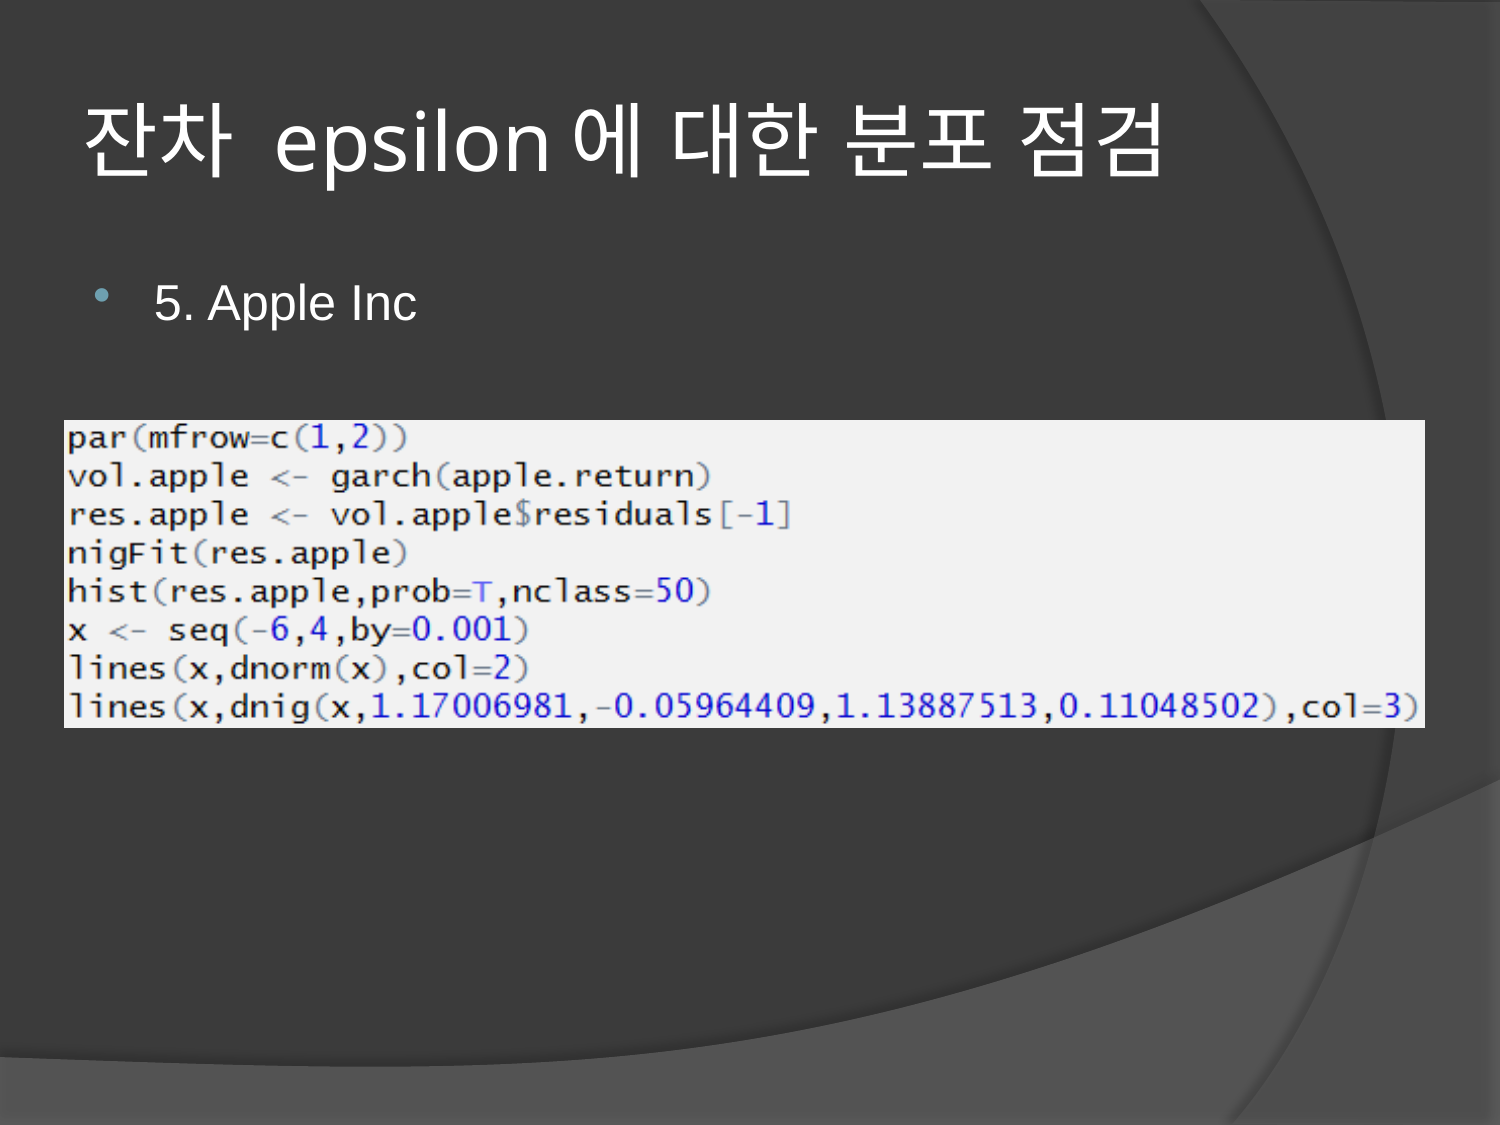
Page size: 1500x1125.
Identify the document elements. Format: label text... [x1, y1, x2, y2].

title 잔차 epsilon에 대한 분포 점검 [75, 45, 1300, 233]
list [64, 420, 1425, 729]
list 5. Apple Inc [75, 262, 675, 339]
